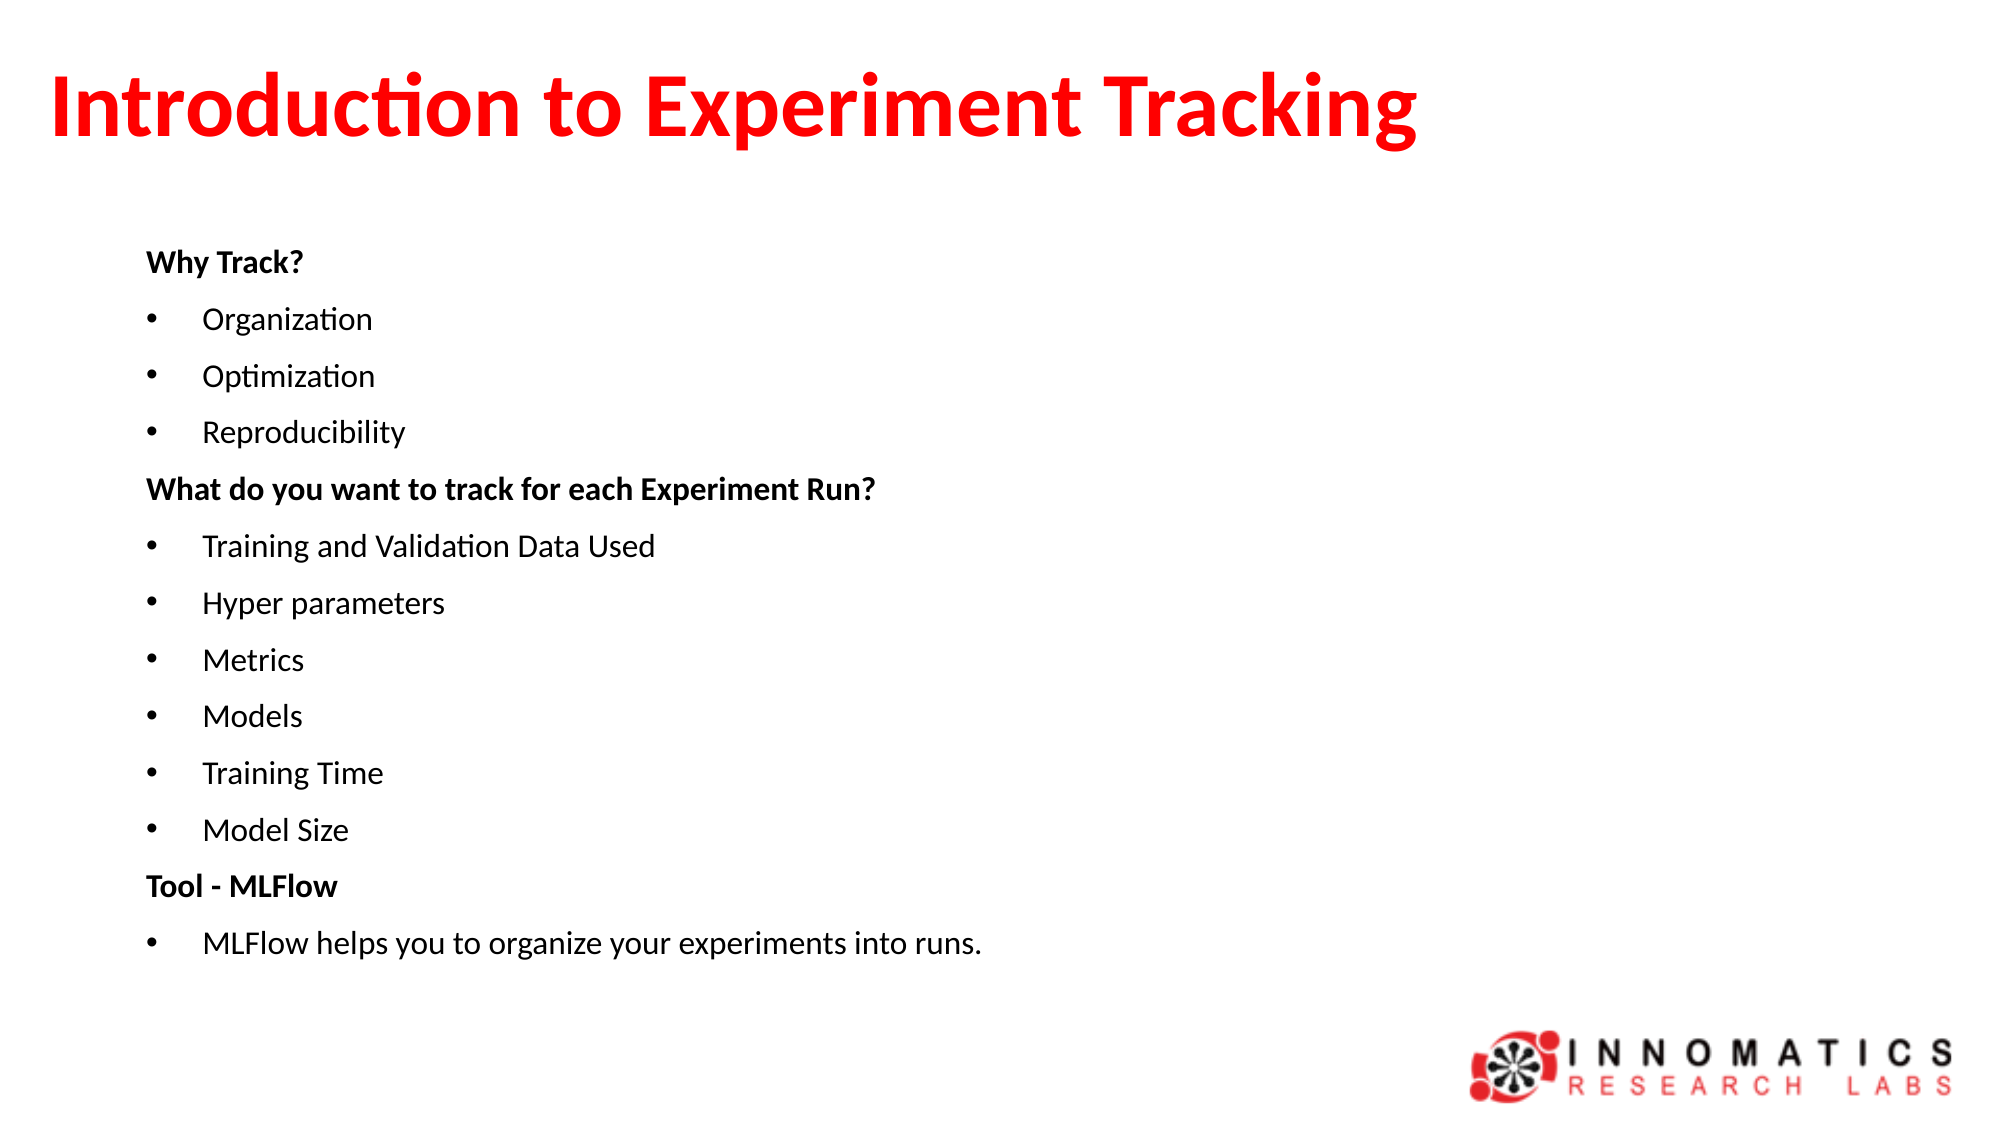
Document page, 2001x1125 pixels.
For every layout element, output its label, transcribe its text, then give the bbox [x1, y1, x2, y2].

list Why Track? Organization Optimization Reproducibility What do you want to track for each Experiment Run? Training and Validation Data Used Hyper parameters Metrics Models Training Time Model Size Tool - MLFlow MLFlow helps you to organize your experiments into runs. [112, 237, 1838, 1029]
picture [1445, 1014, 1975, 1125]
title Introduction to Experiment Tracking [34, 3, 1760, 221]
